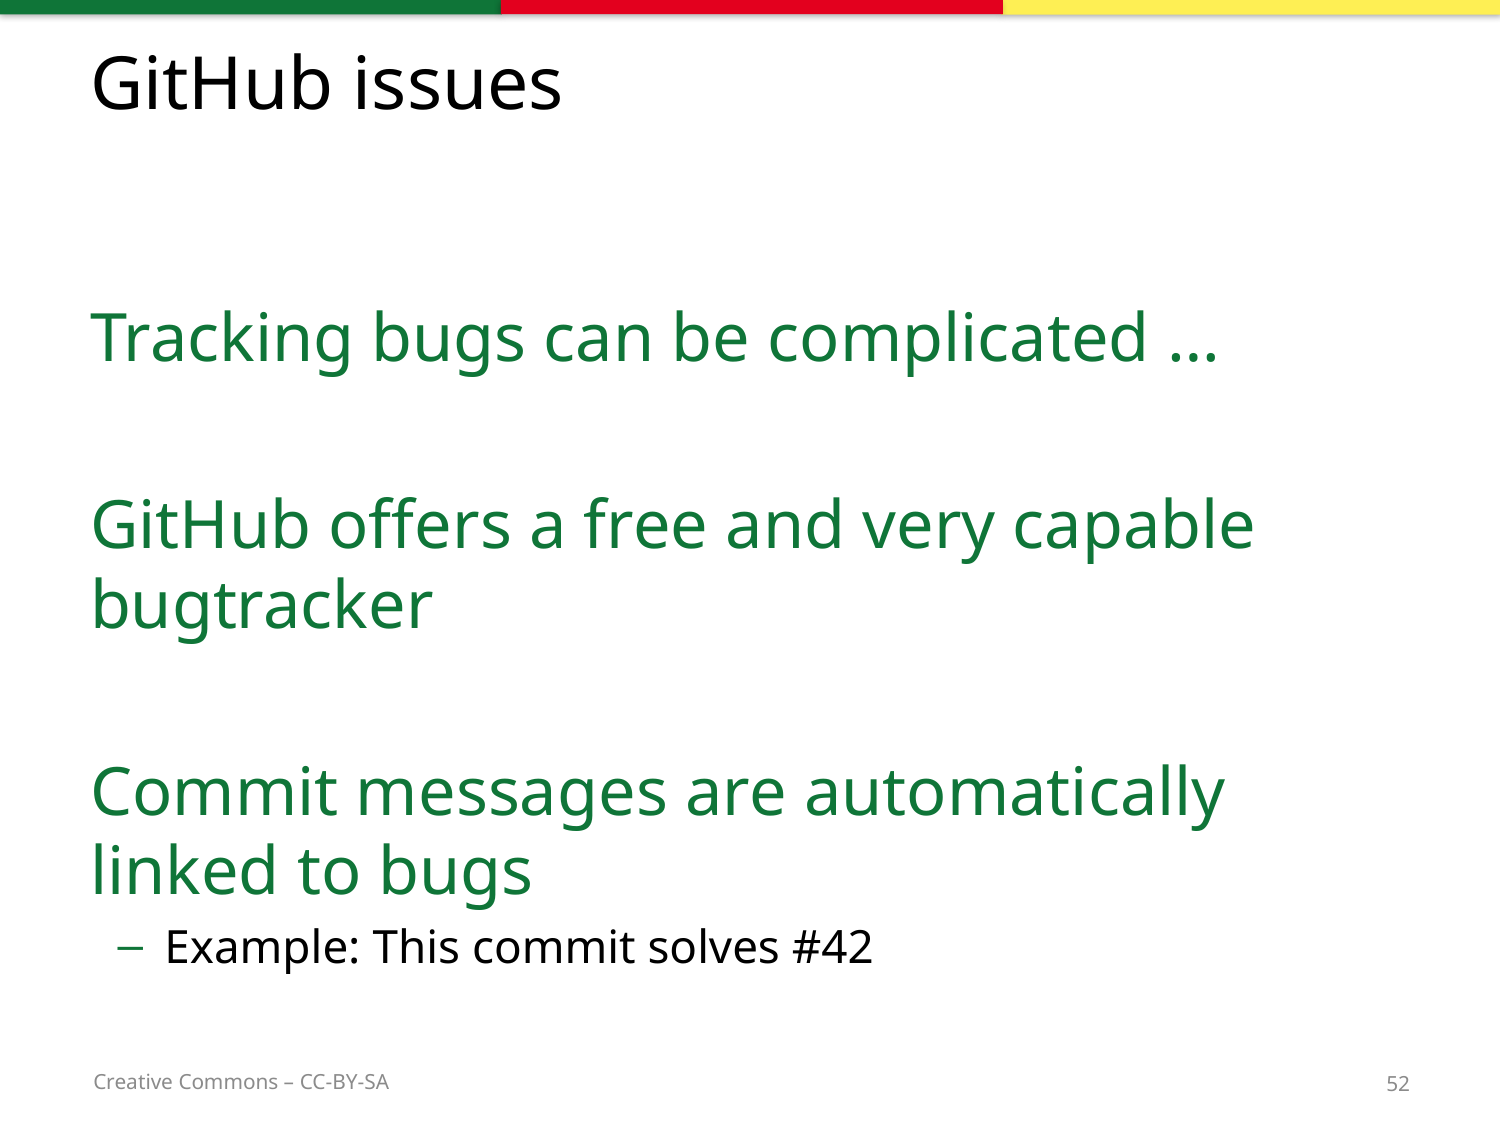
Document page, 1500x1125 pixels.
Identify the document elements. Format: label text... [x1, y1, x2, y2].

list Tracking bugs can be complicated … GitHub offers a free and very capable bugtracker Commit messages are automatically linked to bugs Example: This commit solves #42 [75, 262, 1425, 1005]
slide_number 52 [1074, 1066, 1425, 1103]
title GitHub issues [75, 28, 1425, 132]
